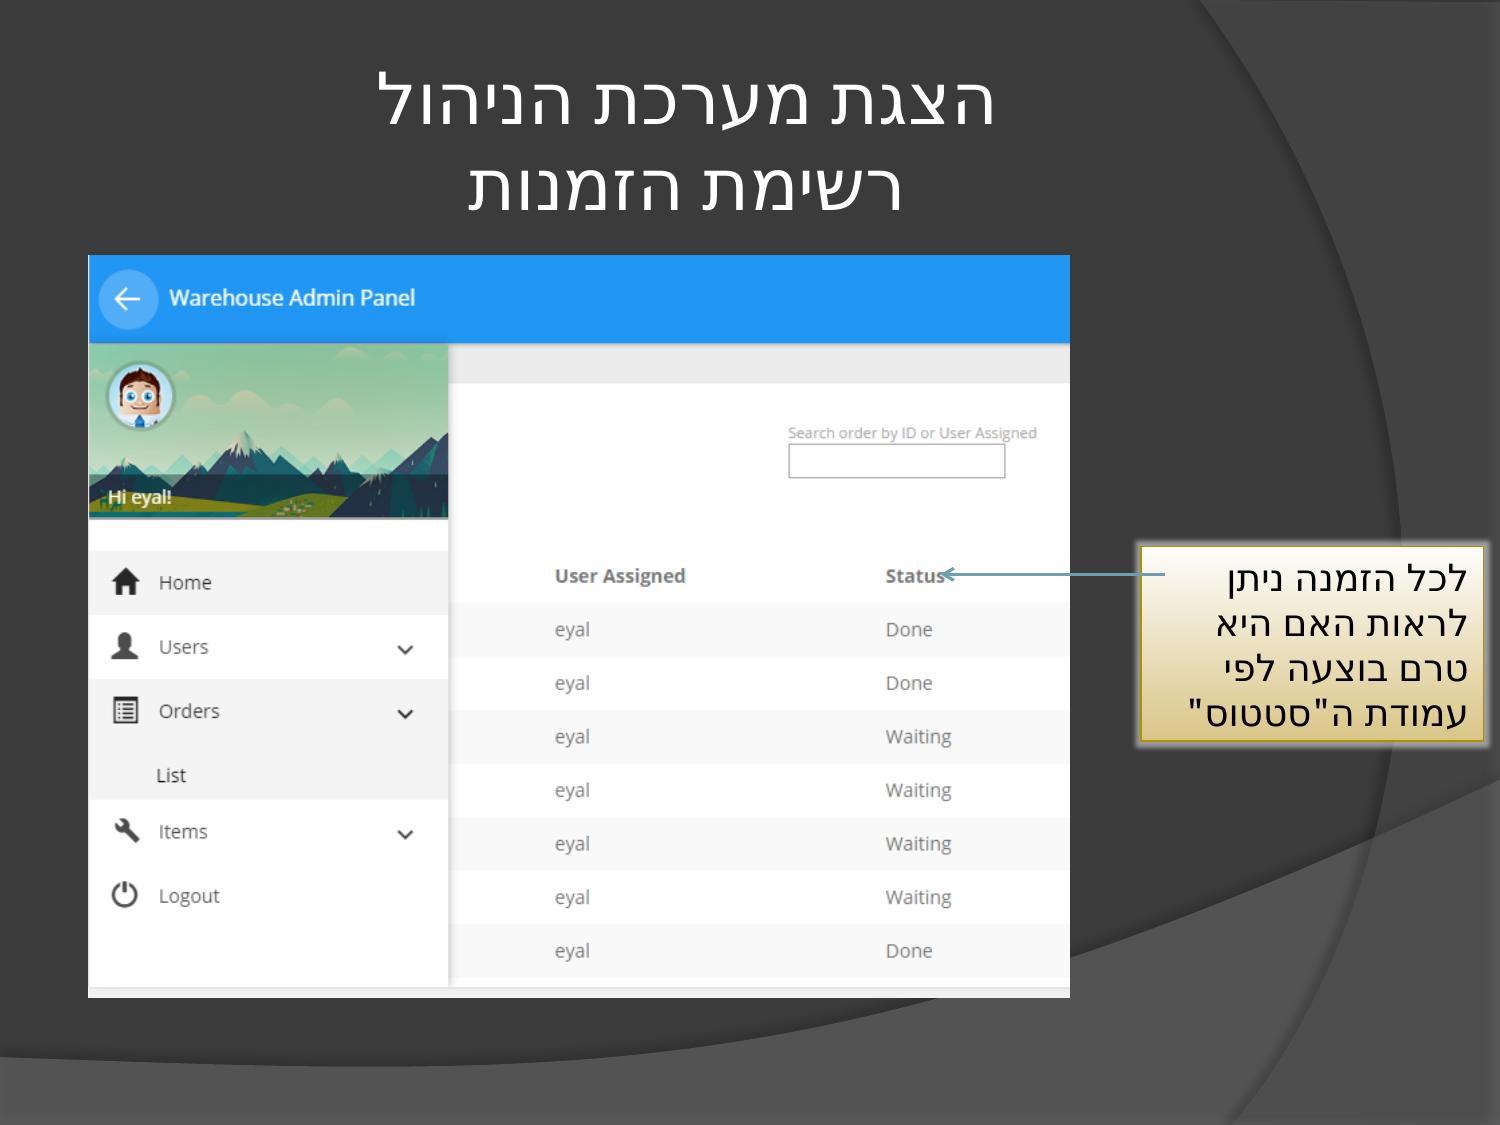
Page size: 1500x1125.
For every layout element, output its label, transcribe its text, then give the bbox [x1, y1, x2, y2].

title הצגת מערכת הניהול רשימת הזמנות [75, 45, 1300, 233]
text_box לכל הזמנה ניתן לראות האם היא טרם בוצעה לפי עמודת ה"סטטוס" [1140, 546, 1484, 742]
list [88, 255, 1070, 998]
